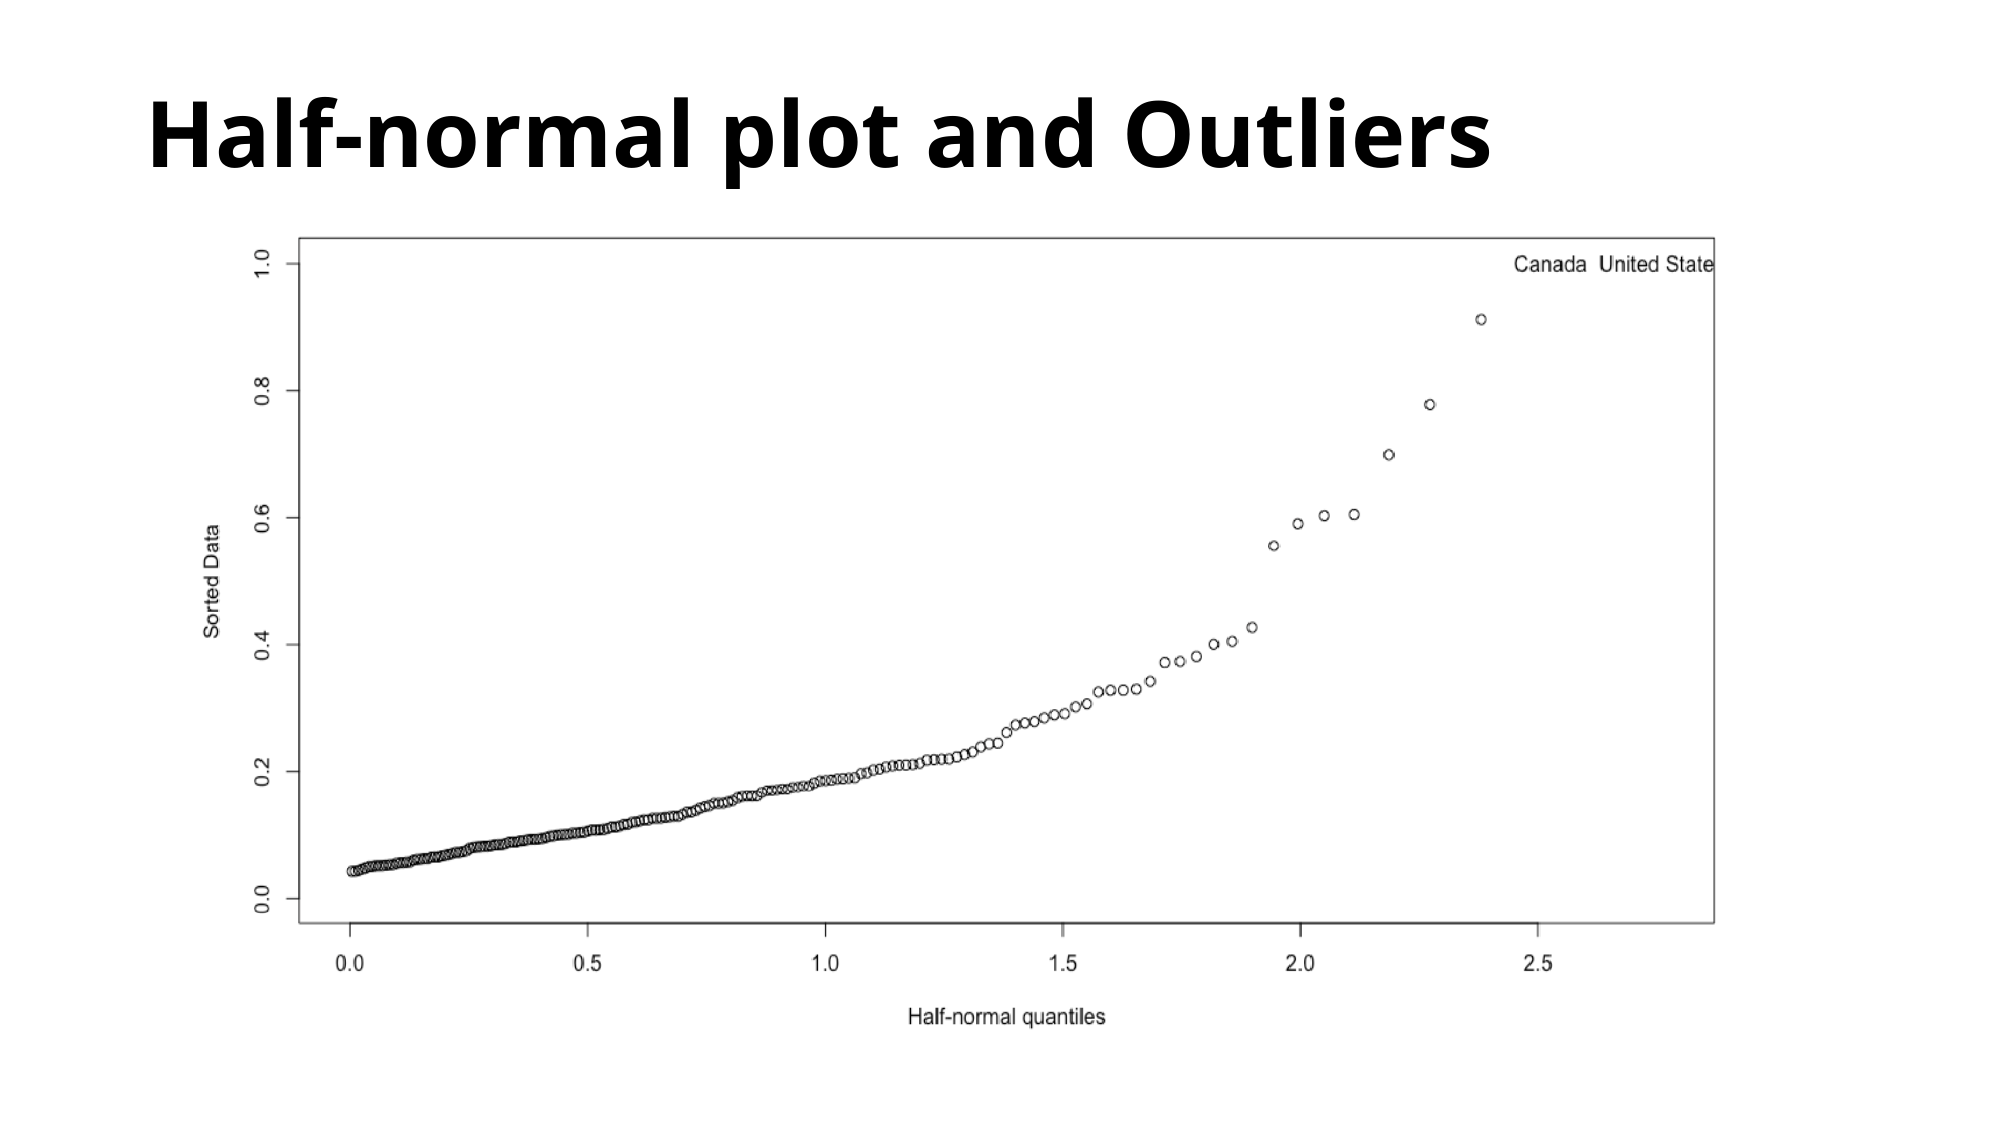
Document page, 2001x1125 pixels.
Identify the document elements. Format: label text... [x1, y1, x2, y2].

text_box Half-normal plot and Outliers [130, 74, 1704, 196]
picture [199, 228, 1738, 1034]
